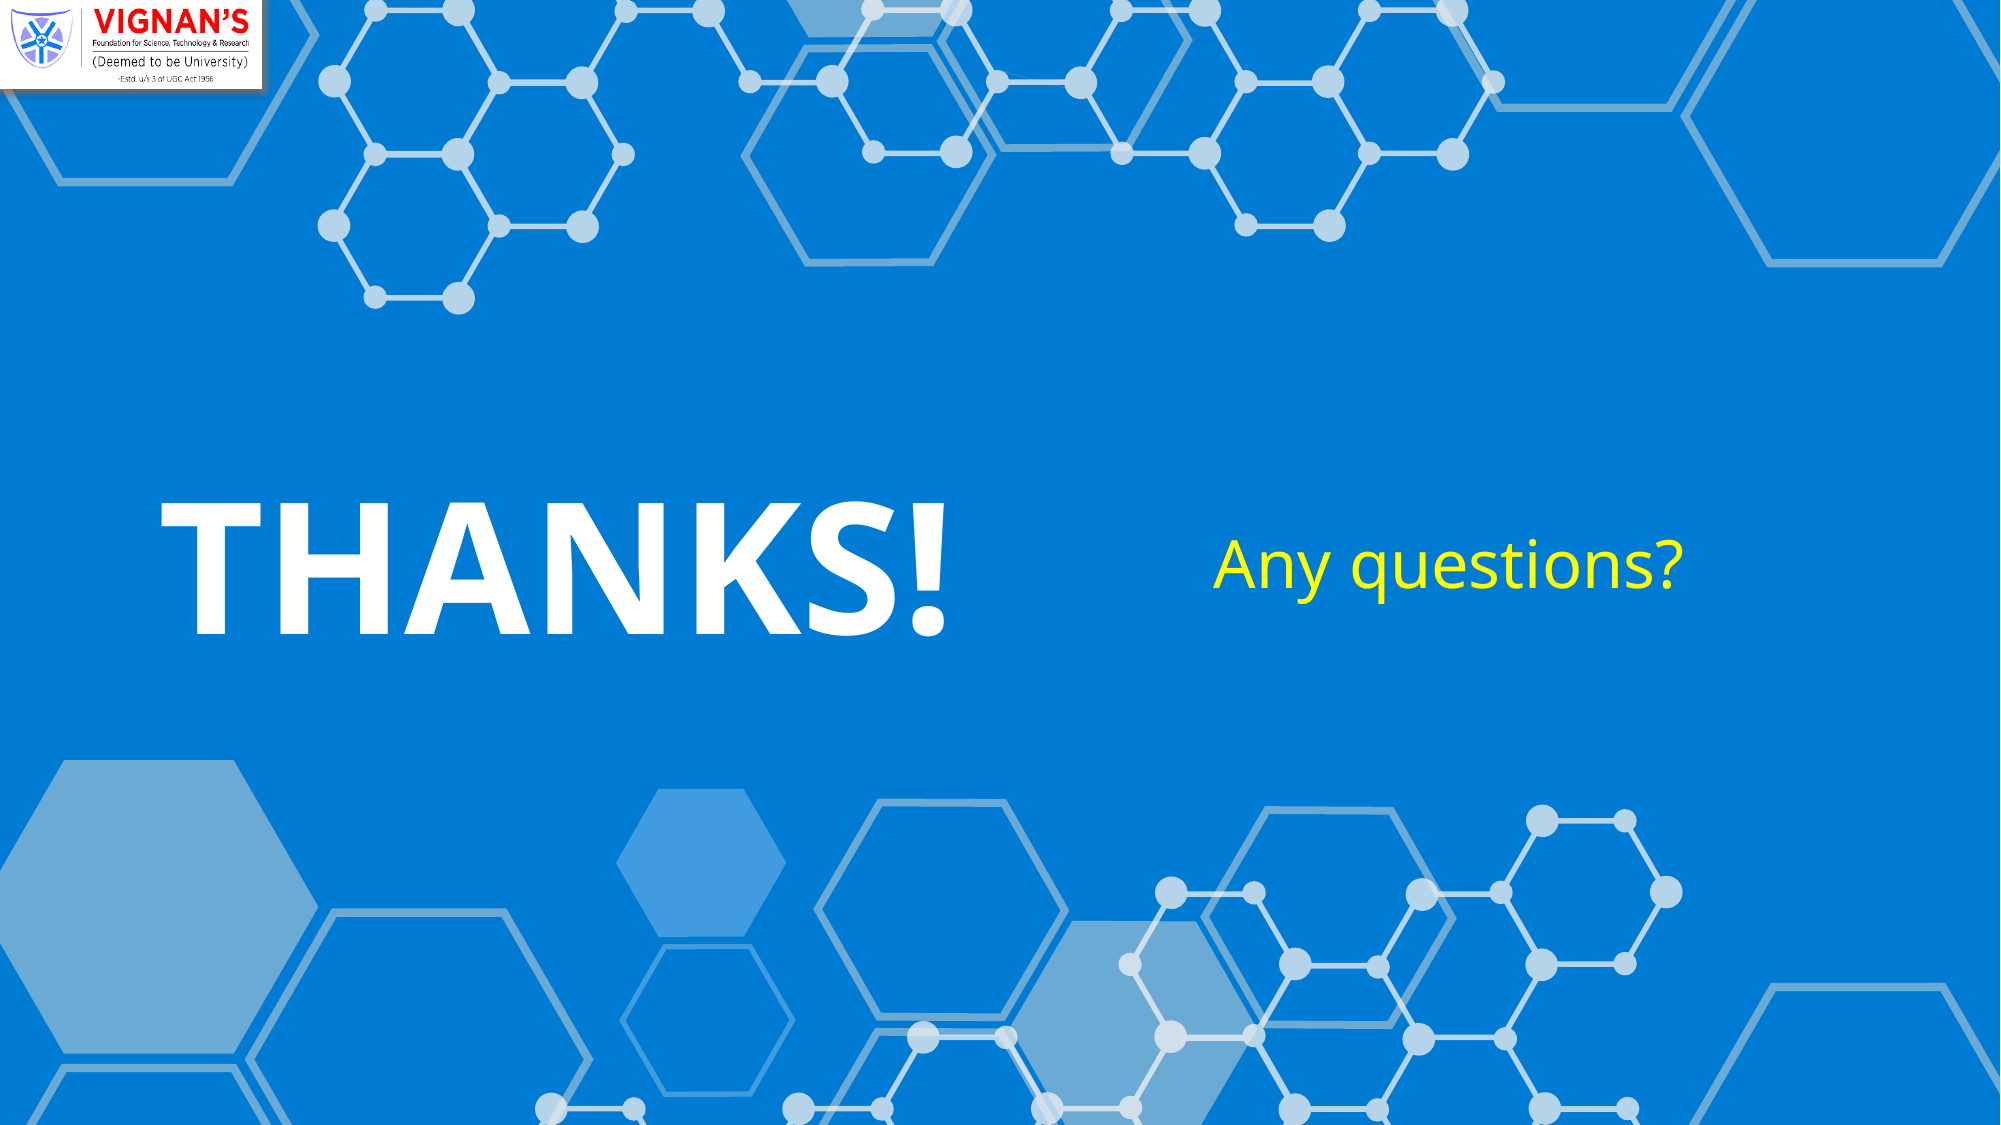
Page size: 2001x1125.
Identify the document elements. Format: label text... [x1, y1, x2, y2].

text_box Any questions? [1174, 514, 1725, 610]
text_box THANKS! [143, 443, 971, 679]
picture [0, 0, 262, 89]
